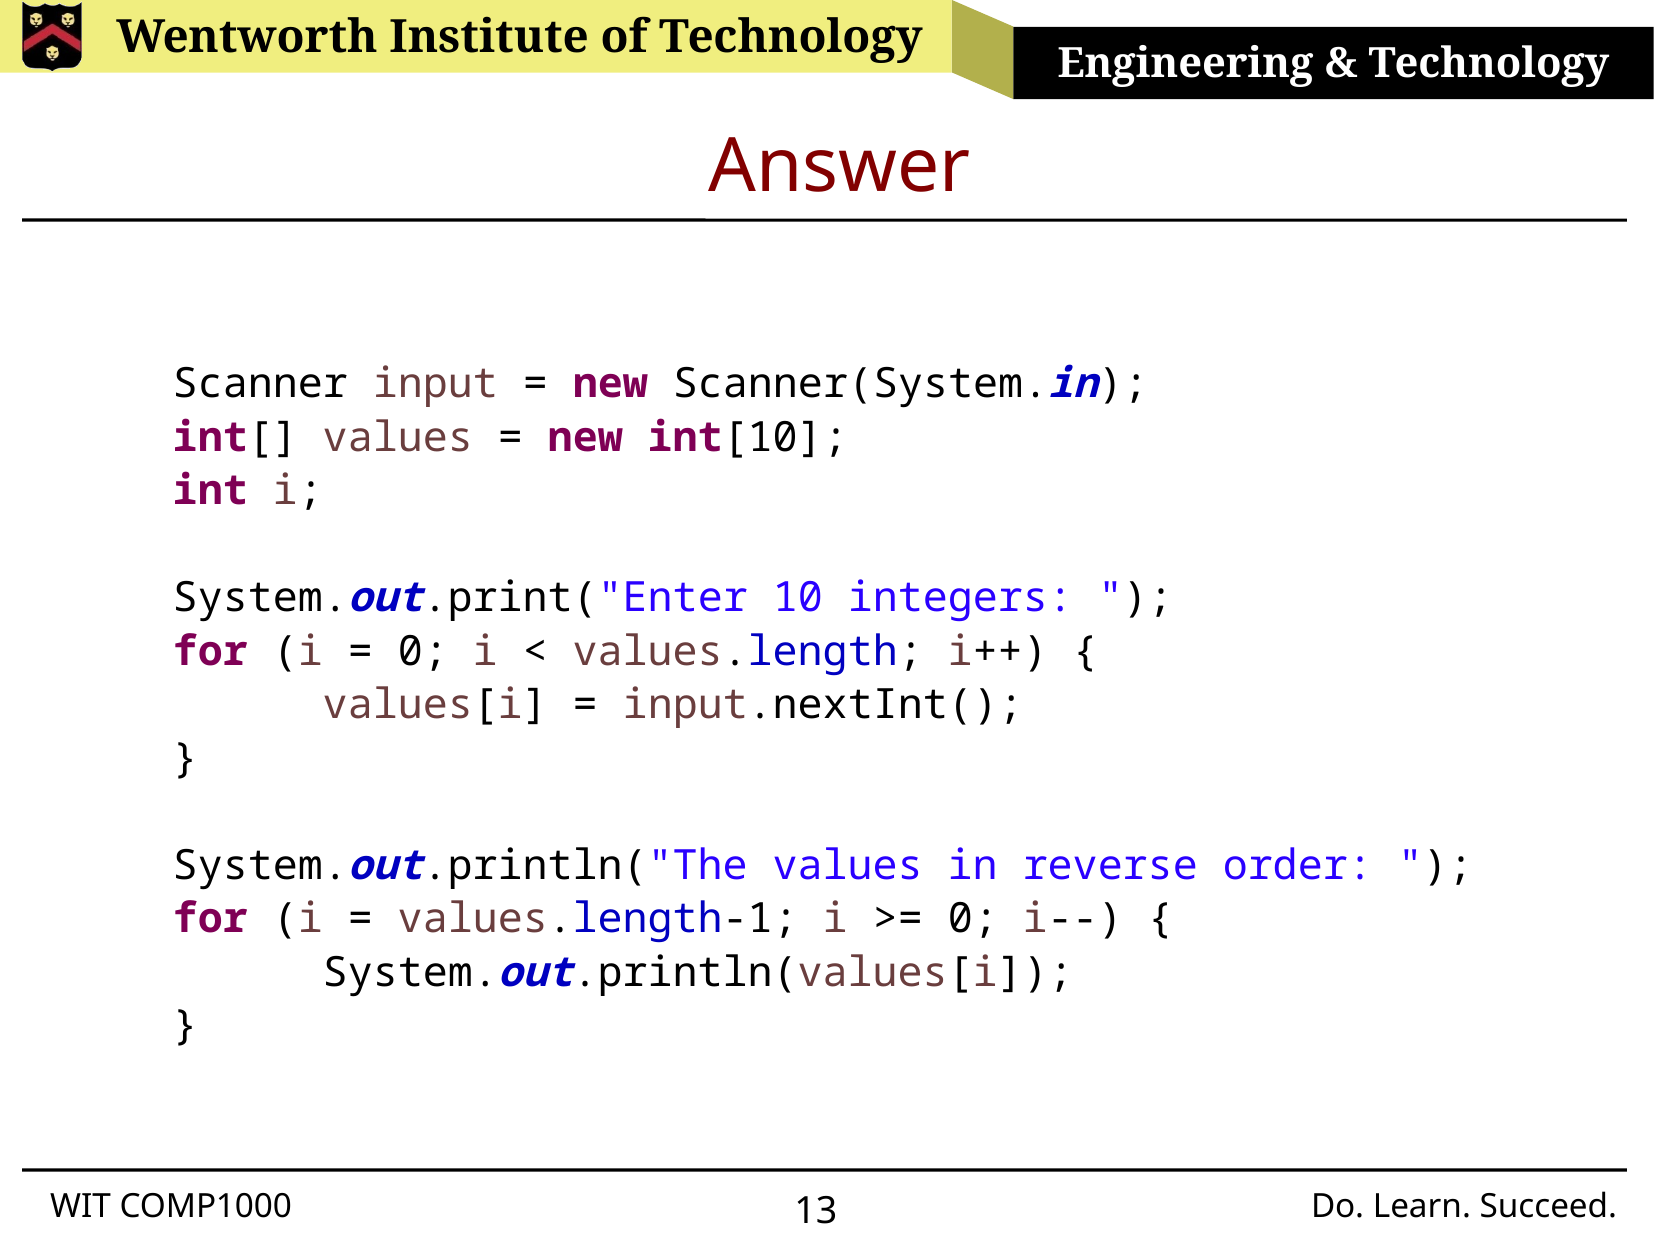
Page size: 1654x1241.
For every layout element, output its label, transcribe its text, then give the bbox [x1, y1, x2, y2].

title Answer [201, 50, 1477, 258]
picture [22, 0, 82, 72]
text_box Scanner input = new Scanner(System.in); int[] values = new int[10]; int i; System.out.print("Enter 10 integers: "); for (i = 0; i < values.length; i++) { values[i] = input.nextInt(); } System.out.println("The values in reverse order: "); for (i = values.length-1; i >= 0; i--) { System.out.println(values[i]); } [158, 345, 1521, 1056]
